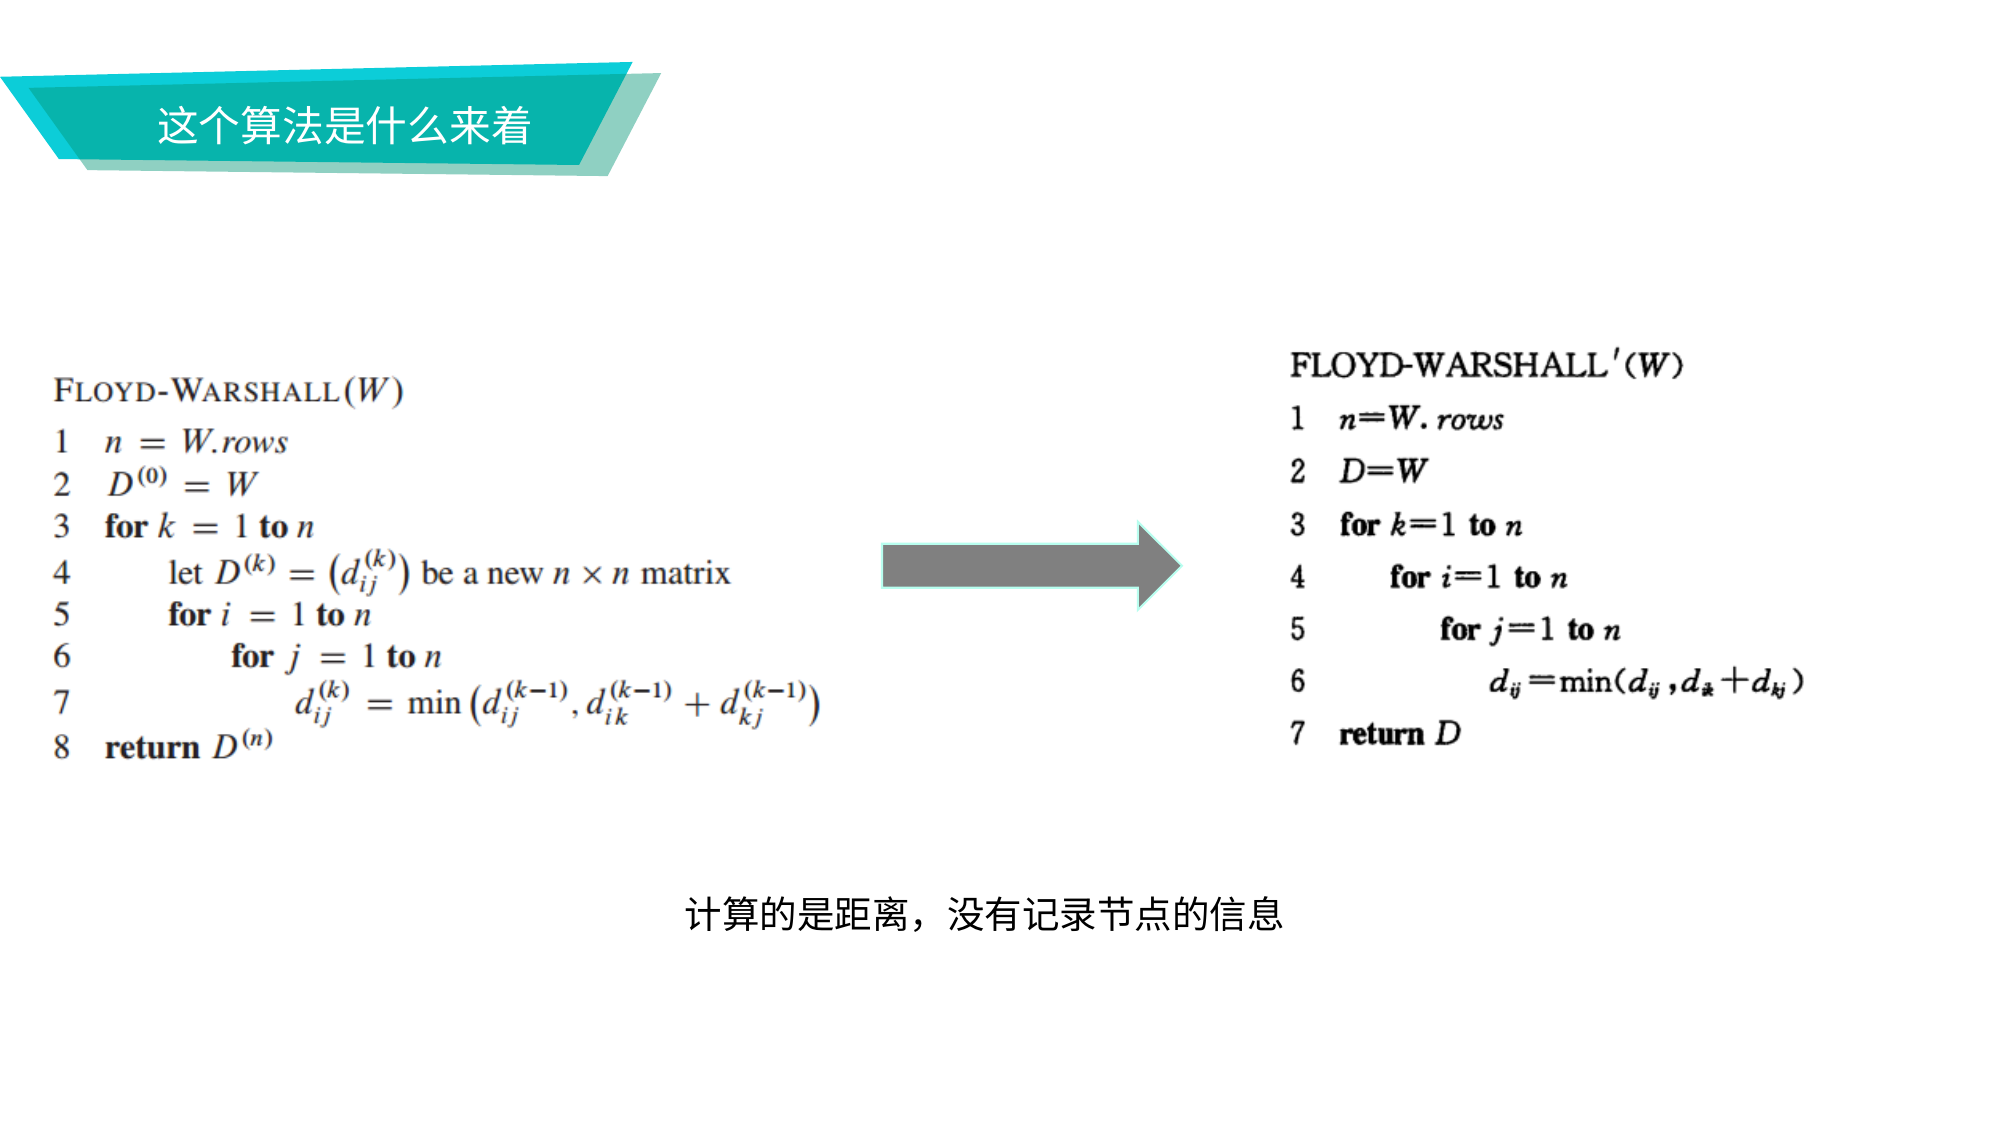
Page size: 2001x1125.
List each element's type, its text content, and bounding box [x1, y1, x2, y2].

text_box 计算的是距离，没有记录节点的信息 [670, 883, 1329, 944]
picture [1286, 340, 1901, 775]
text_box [0, 61, 662, 176]
picture [45, 368, 874, 789]
text_box [880, 519, 1184, 613]
